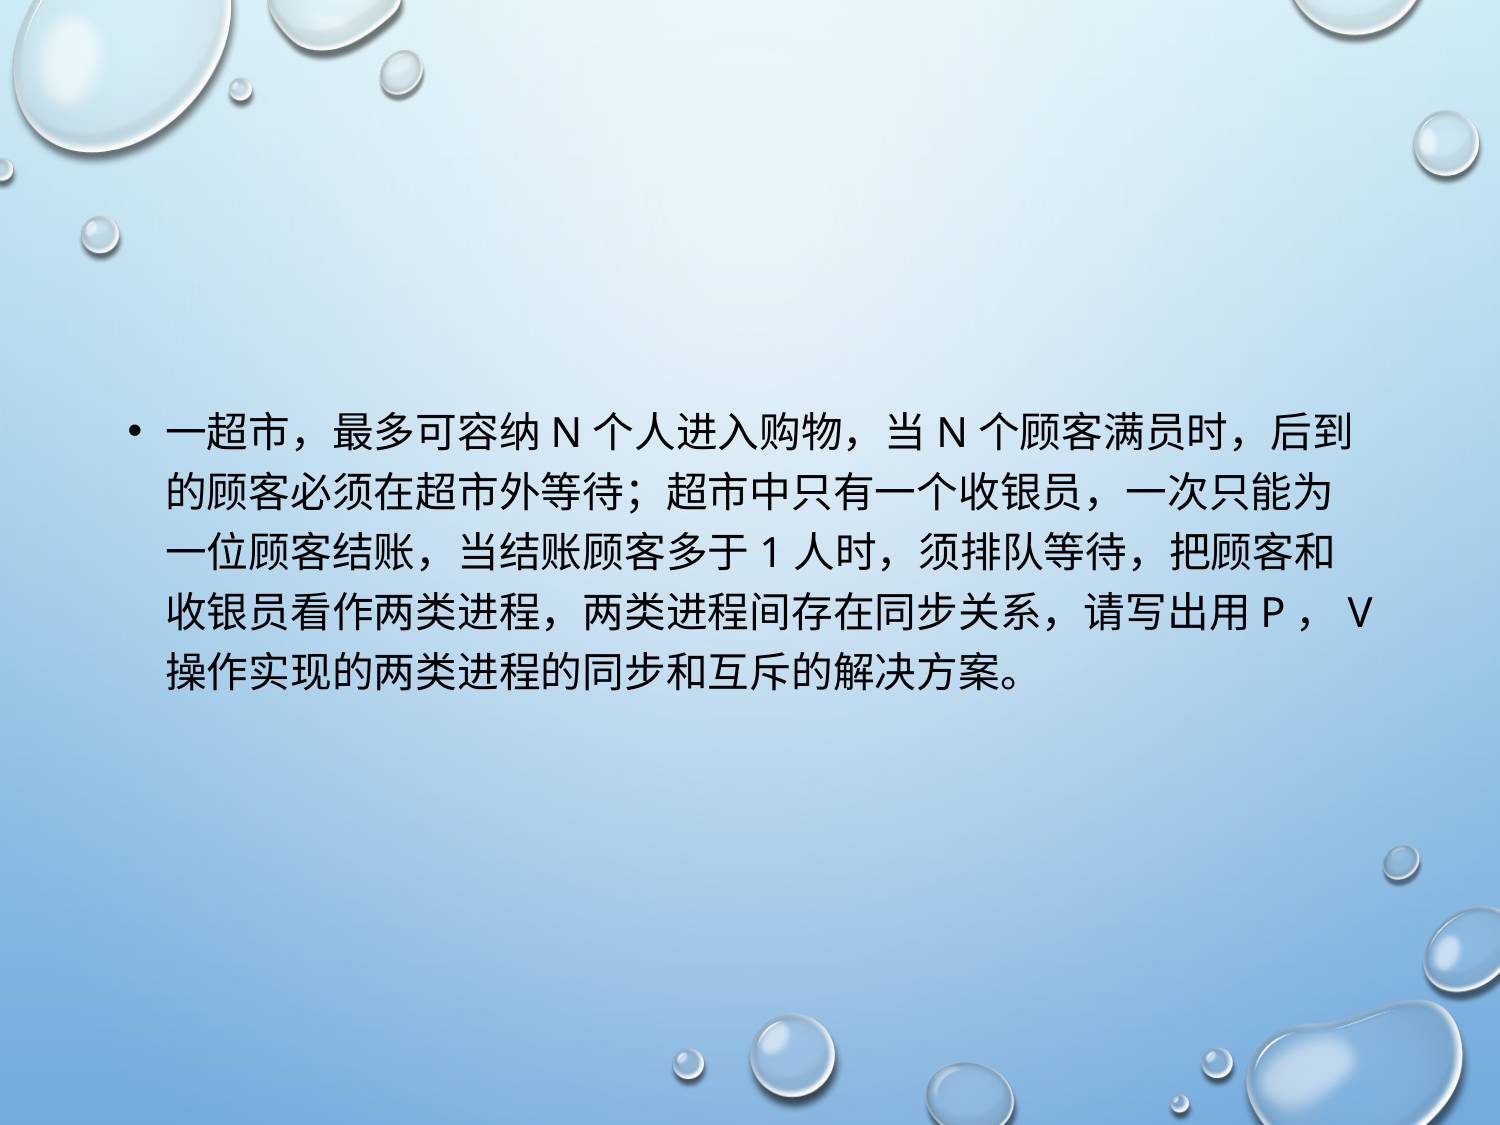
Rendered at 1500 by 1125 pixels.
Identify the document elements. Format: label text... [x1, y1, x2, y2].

list 一超市，最多可容纳N个人进入购物，当N个顾客满员时，后到的顾客必须在超市外等待；超市中只有一个收银员，一次只能为一位顾客结账，当结账顾客多于1人时，须排队等待，把顾客和收银员看作两类进程，两类进程间存在同步关系，请写出用P，V操作实现的两类进程的同步和互斥的解决方案。 [112, 388, 1388, 950]
picture [0, 0, 1500, 1125]
